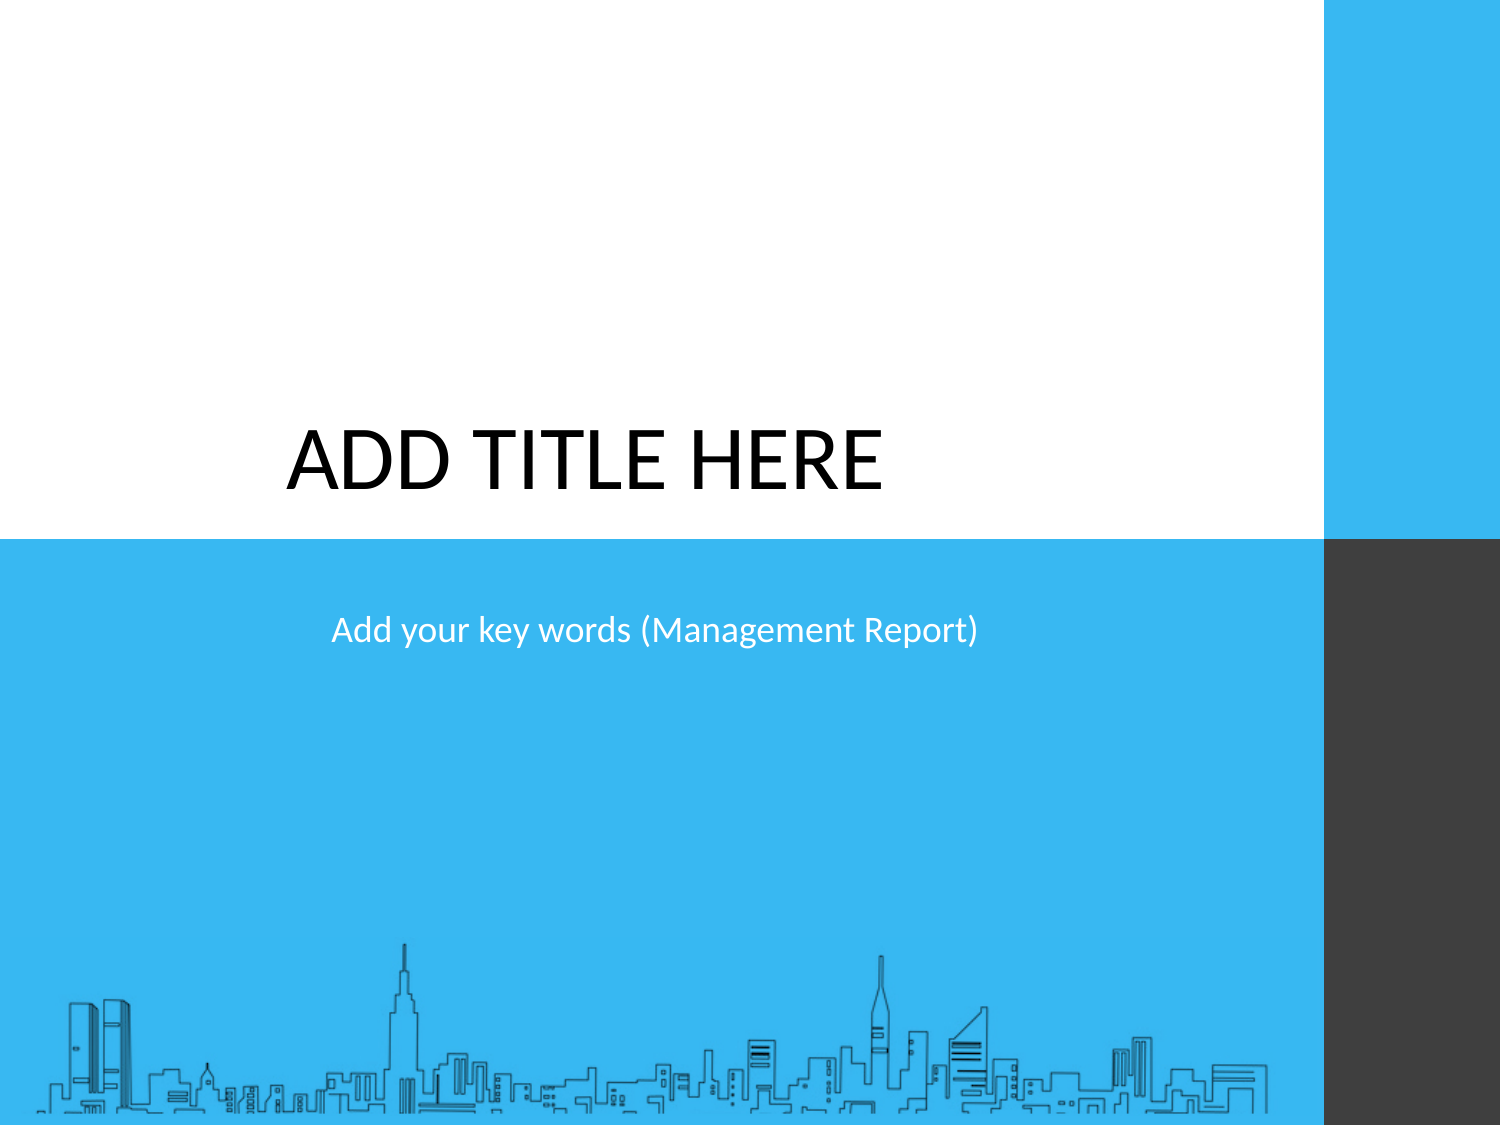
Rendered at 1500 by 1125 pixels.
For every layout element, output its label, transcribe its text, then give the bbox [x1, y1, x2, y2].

picture [10, 937, 1317, 1116]
text_box Add your key words (Management Report) [265, 597, 1054, 658]
title ADD TITLE HERE [0, 373, 1172, 533]
